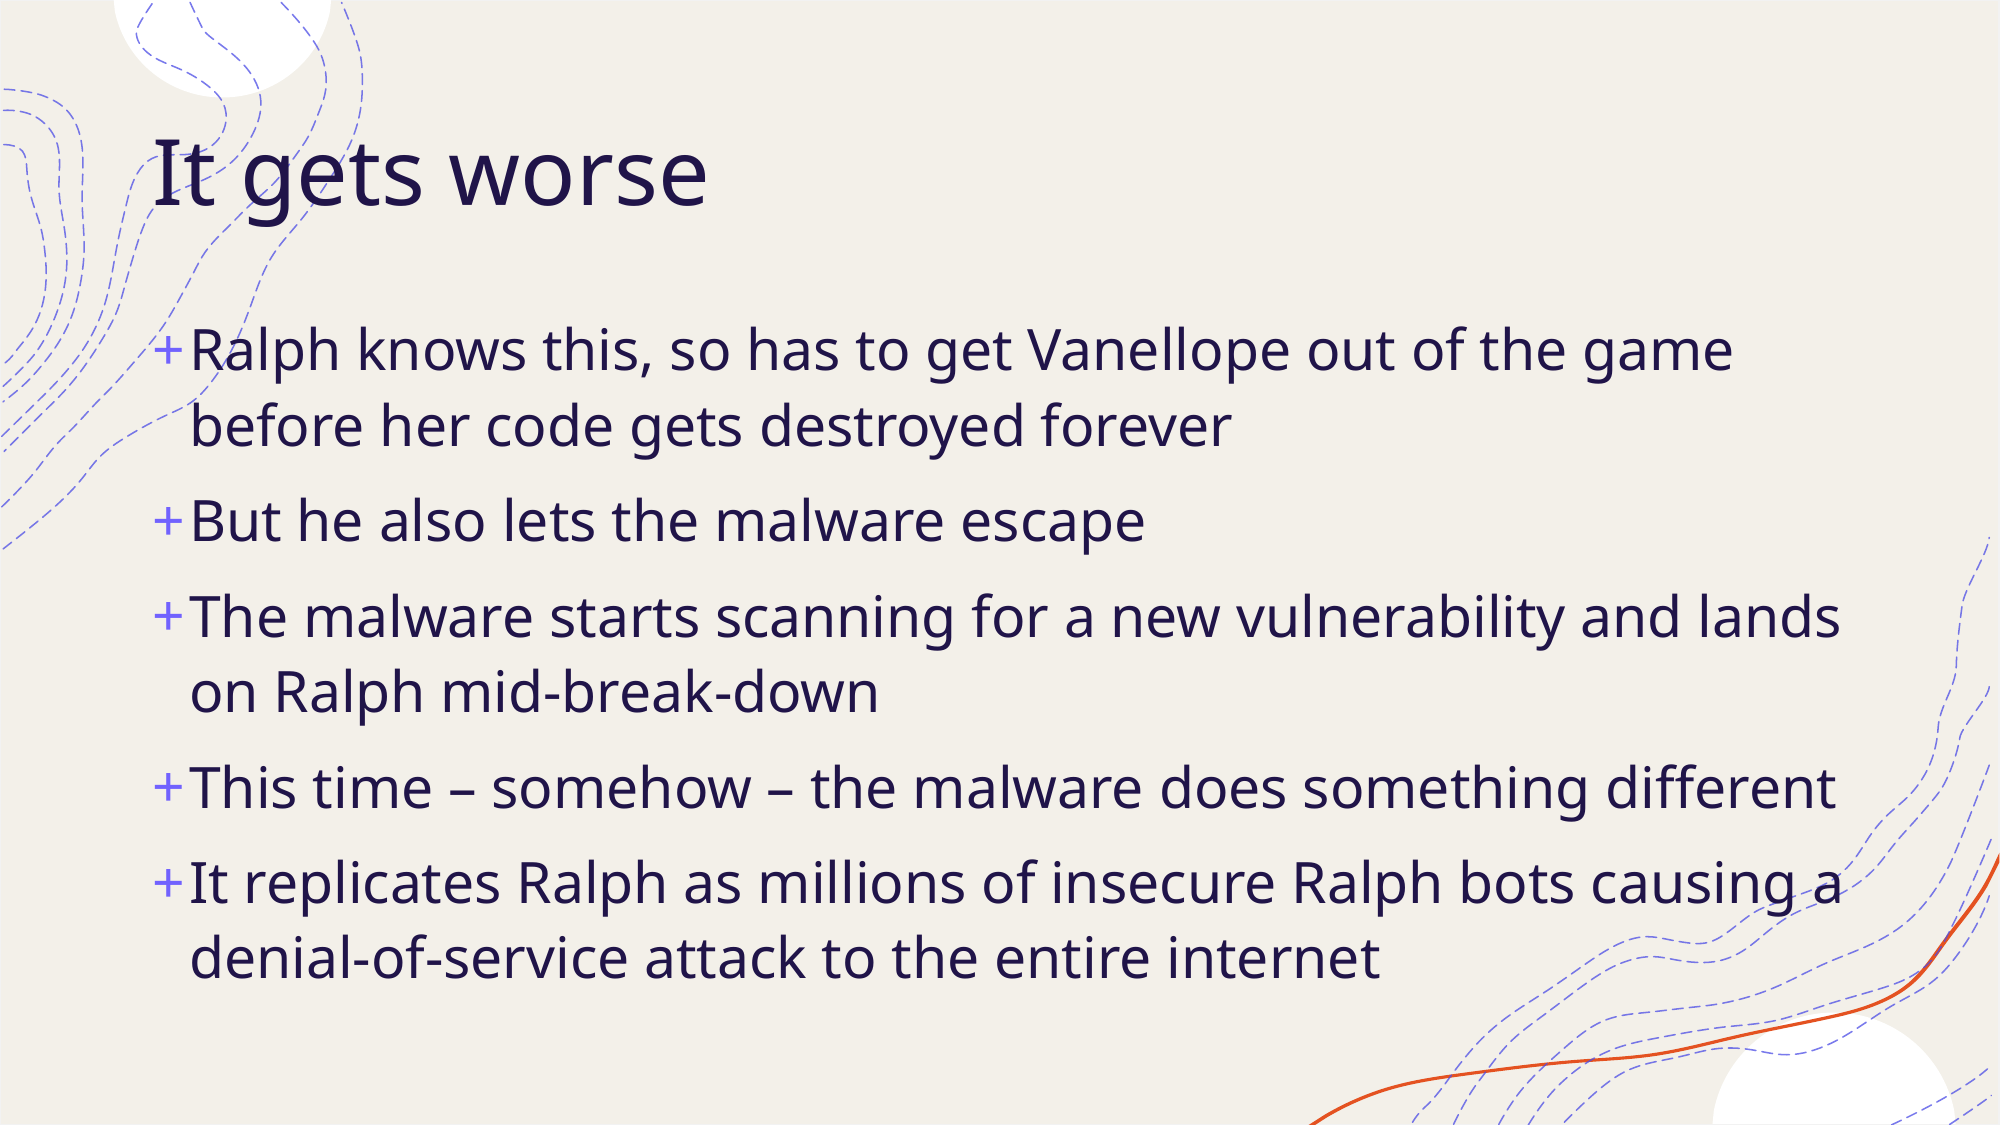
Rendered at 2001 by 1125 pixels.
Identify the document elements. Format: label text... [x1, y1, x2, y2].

title It gets worse [137, 59, 1863, 278]
list Ralph knows this, so has to get Vanellope out of the game before her code gets destroyed forever But he also lets the malware escape The malware starts scanning for a new vulnerability and lands on Ralph mid-break-down This time – somehow – the malware does something different It replicates Ralph as millions of insecure Ralph bots causing a denial-of-service attack to the entire internet [137, 299, 1863, 1014]
